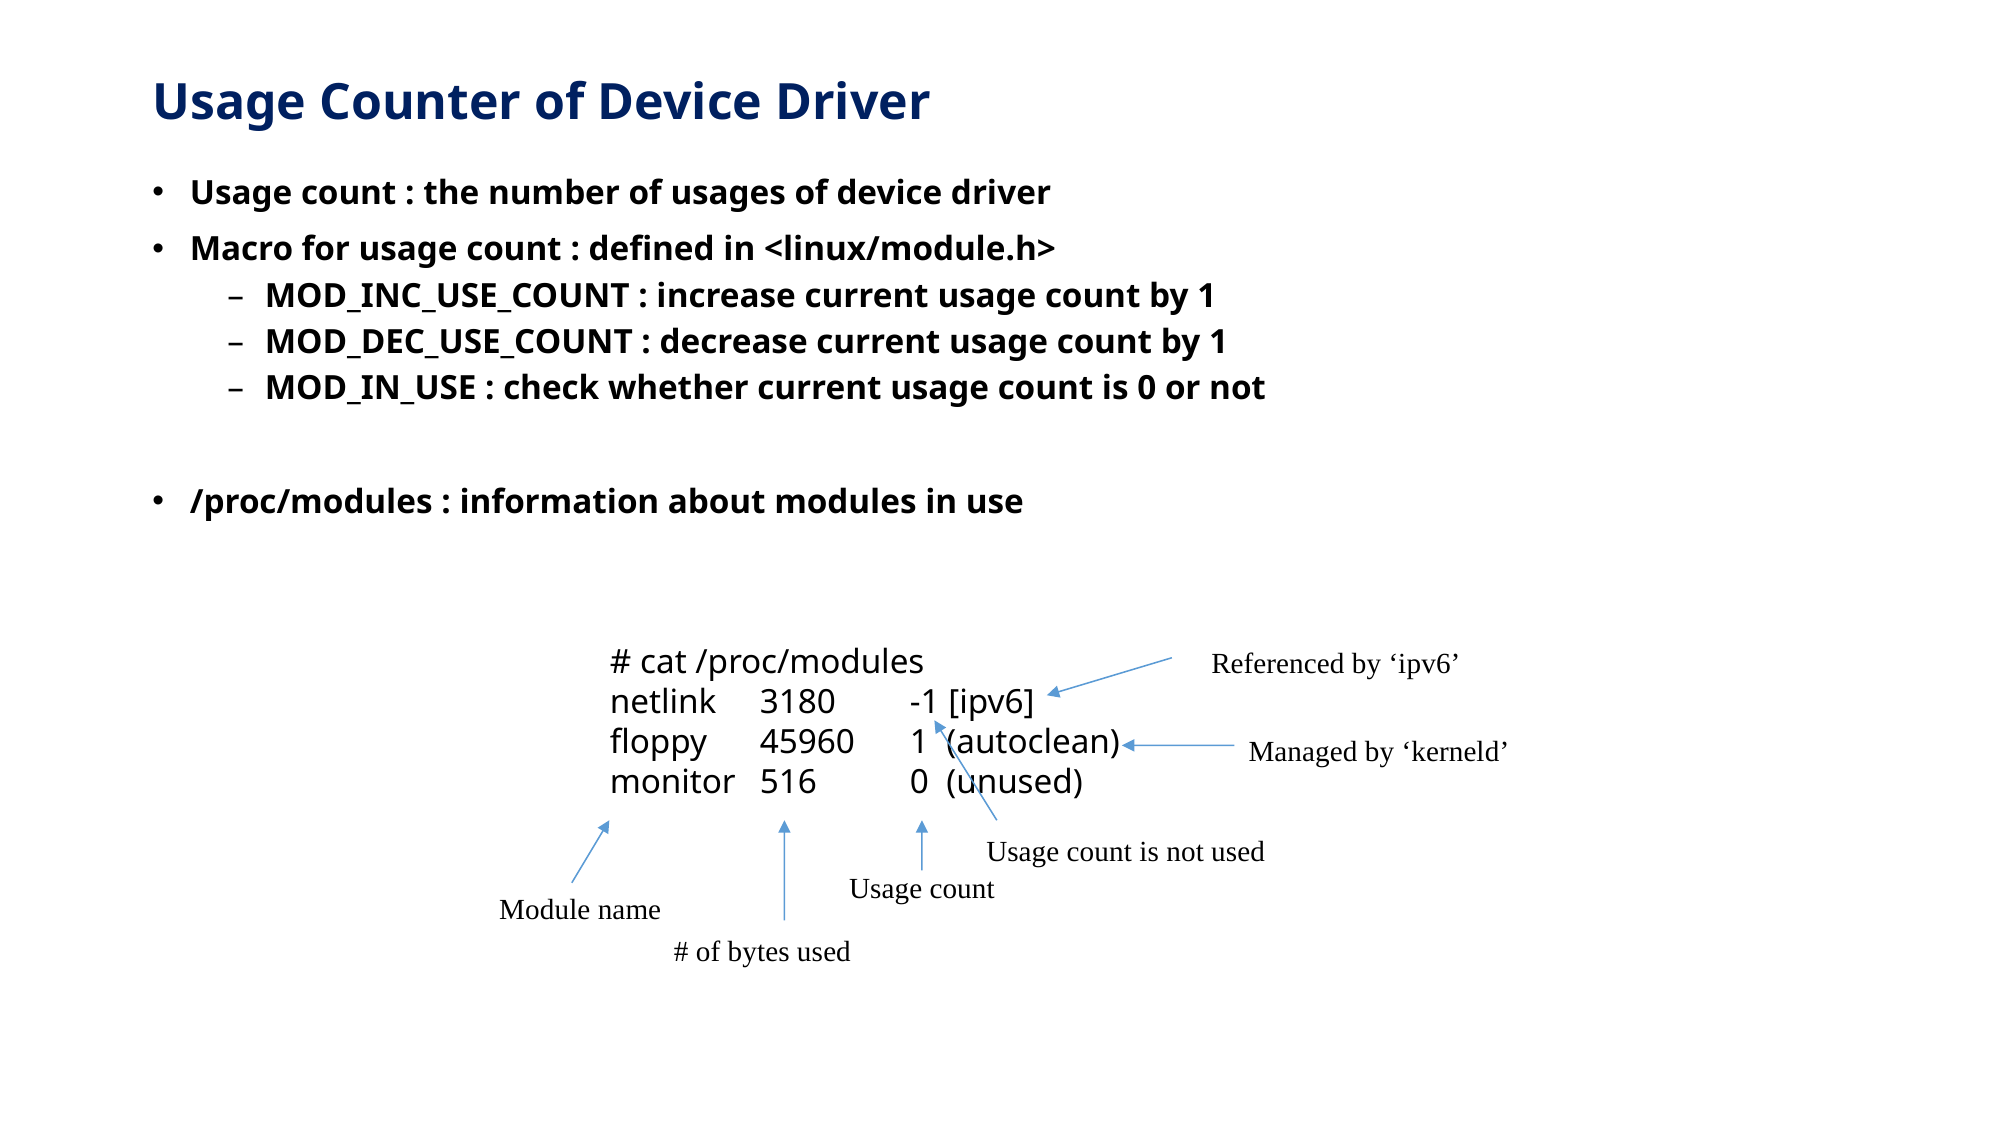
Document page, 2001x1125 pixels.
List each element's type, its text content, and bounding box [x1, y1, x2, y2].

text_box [484, 632, 1524, 975]
list Usage count : the number of usages of device driver Macro for usage count : defined in <linux/module.h> MOD_INC_USE_COUNT : increase current usage count by 1 MOD_DEC_USE_COUNT : decrease current usage count by 1 MOD_IN_USE : check whether current usage count is 0 or not /proc/modules : information about modules in use [137, 167, 1863, 1014]
title Usage Counter of Device Driver [137, 67, 1863, 139]
